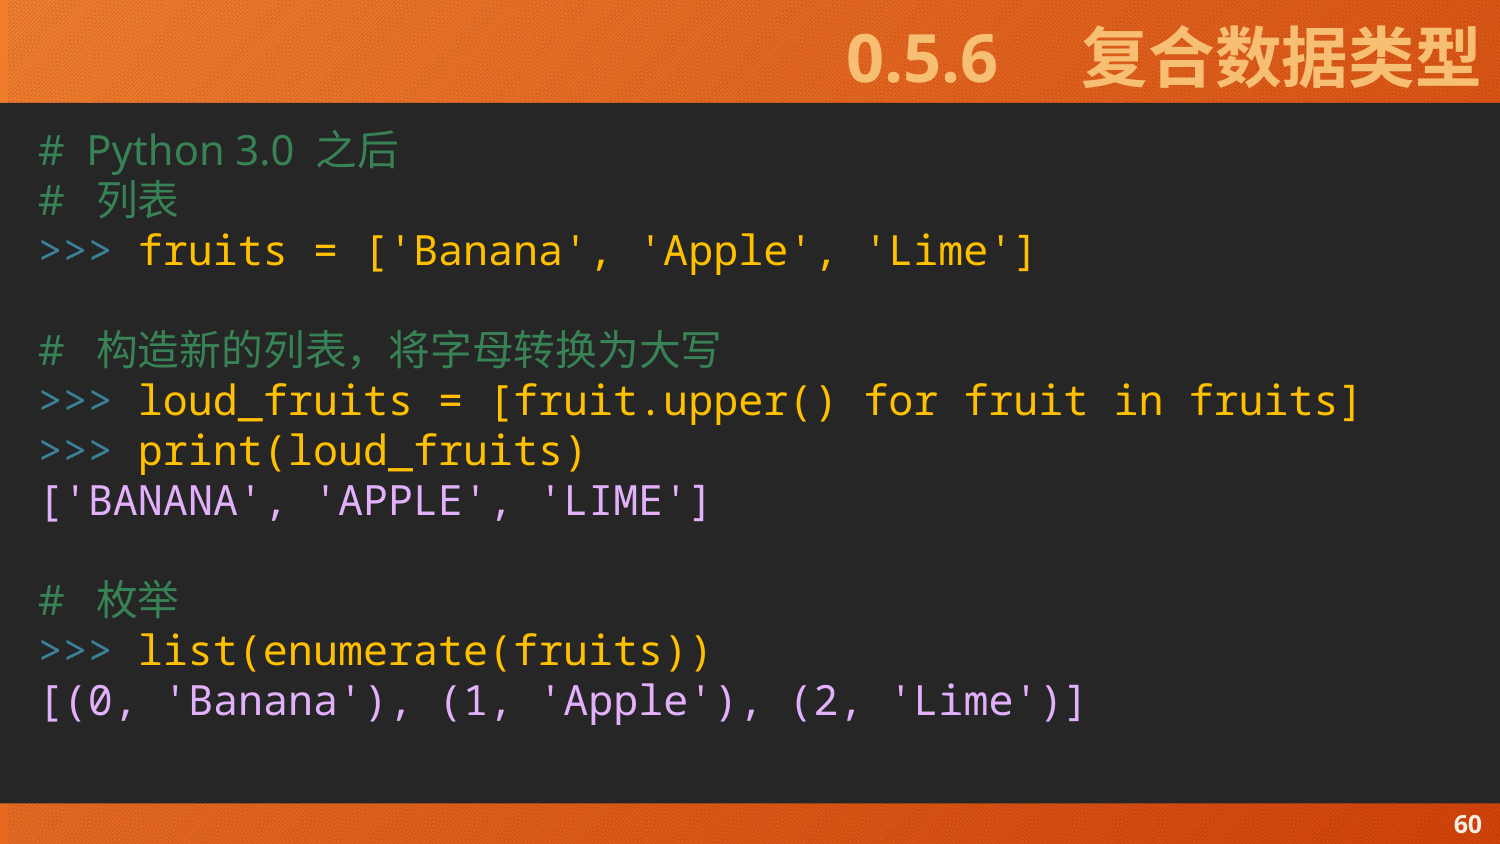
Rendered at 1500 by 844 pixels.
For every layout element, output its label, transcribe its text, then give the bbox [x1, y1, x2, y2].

list # Python 3.0 之后 # 列表 >>> fruits = ['Banana', 'Apple', 'Lime'] # 构造新的列表，将字母转换为大写 >>> loud_fruits = [fruit.upper() for fruit in fruits] >>> print(loud_fruits) ['BANANA', 'APPLE', 'LIME'] # 枚举 >>> list(enumerate(fruits)) [(0, 'Banana'), (1, 'Apple'), (2, 'Lime')] [31, 118, 1491, 804]
title 0.5.6 复合数据类型 [12, 0, 1489, 112]
slide_number 60 [1346, 809, 1489, 843]
